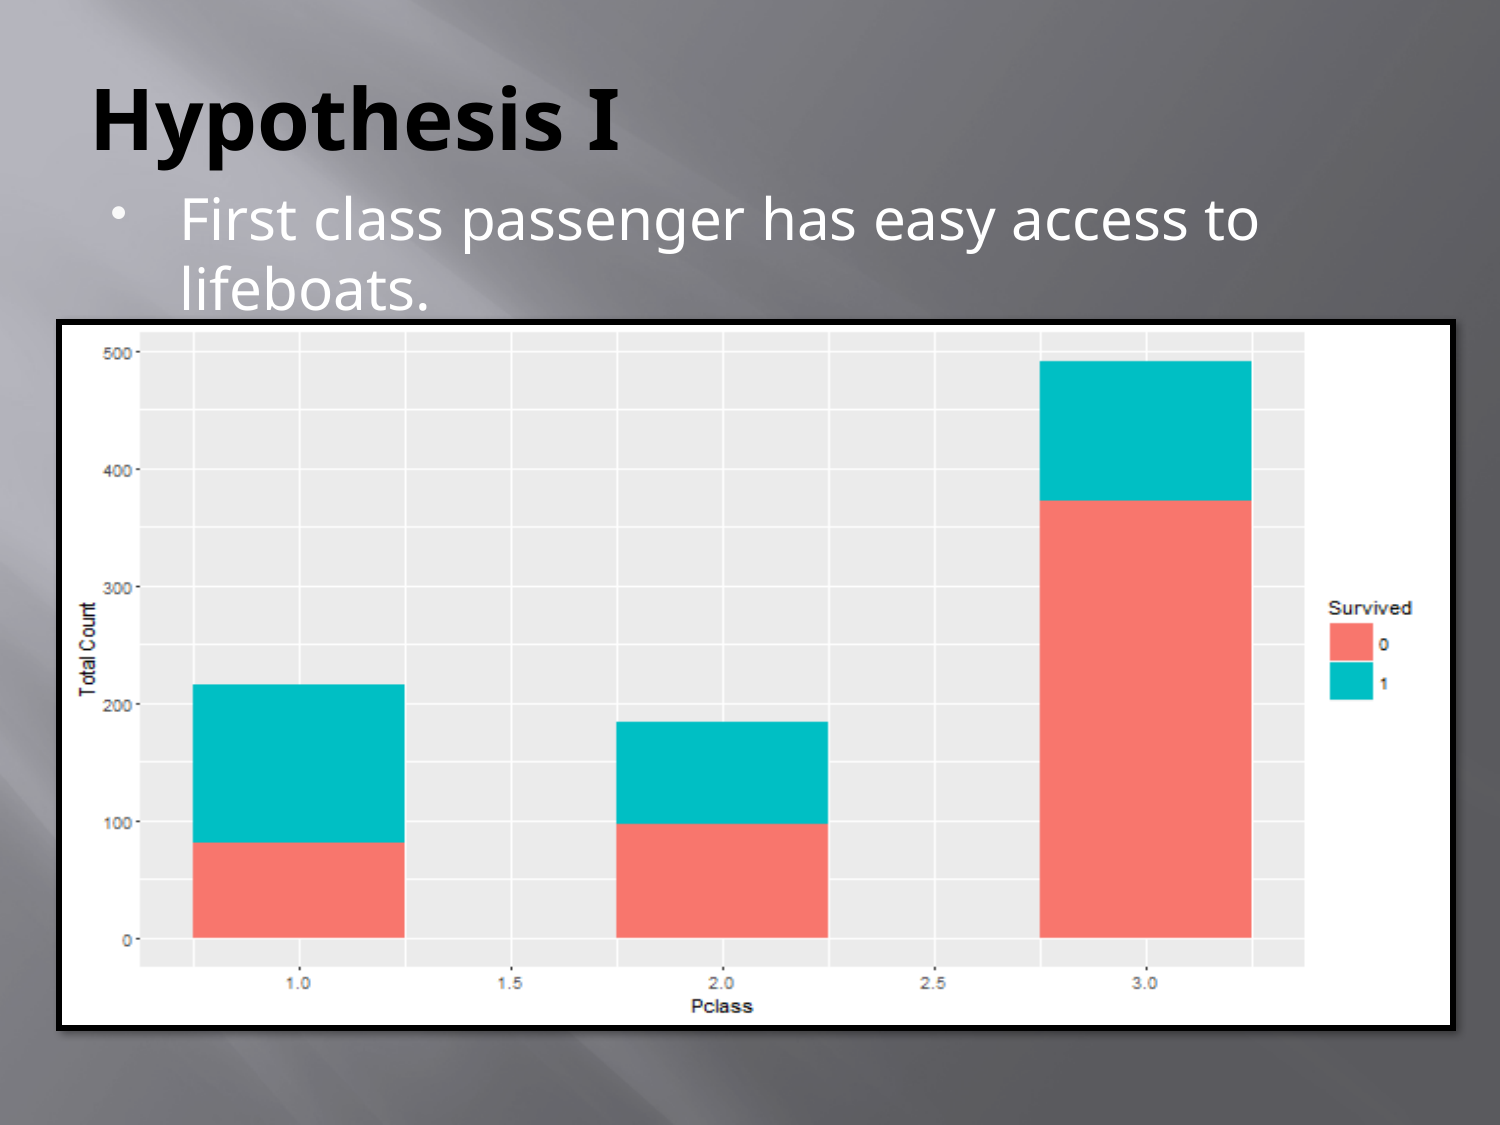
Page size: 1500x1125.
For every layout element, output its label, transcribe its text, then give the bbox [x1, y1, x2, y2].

title Hypothesis I [75, 45, 1425, 174]
list First class passenger has easy access to lifeboats. [75, 174, 1425, 317]
picture [62, 324, 1451, 1026]
